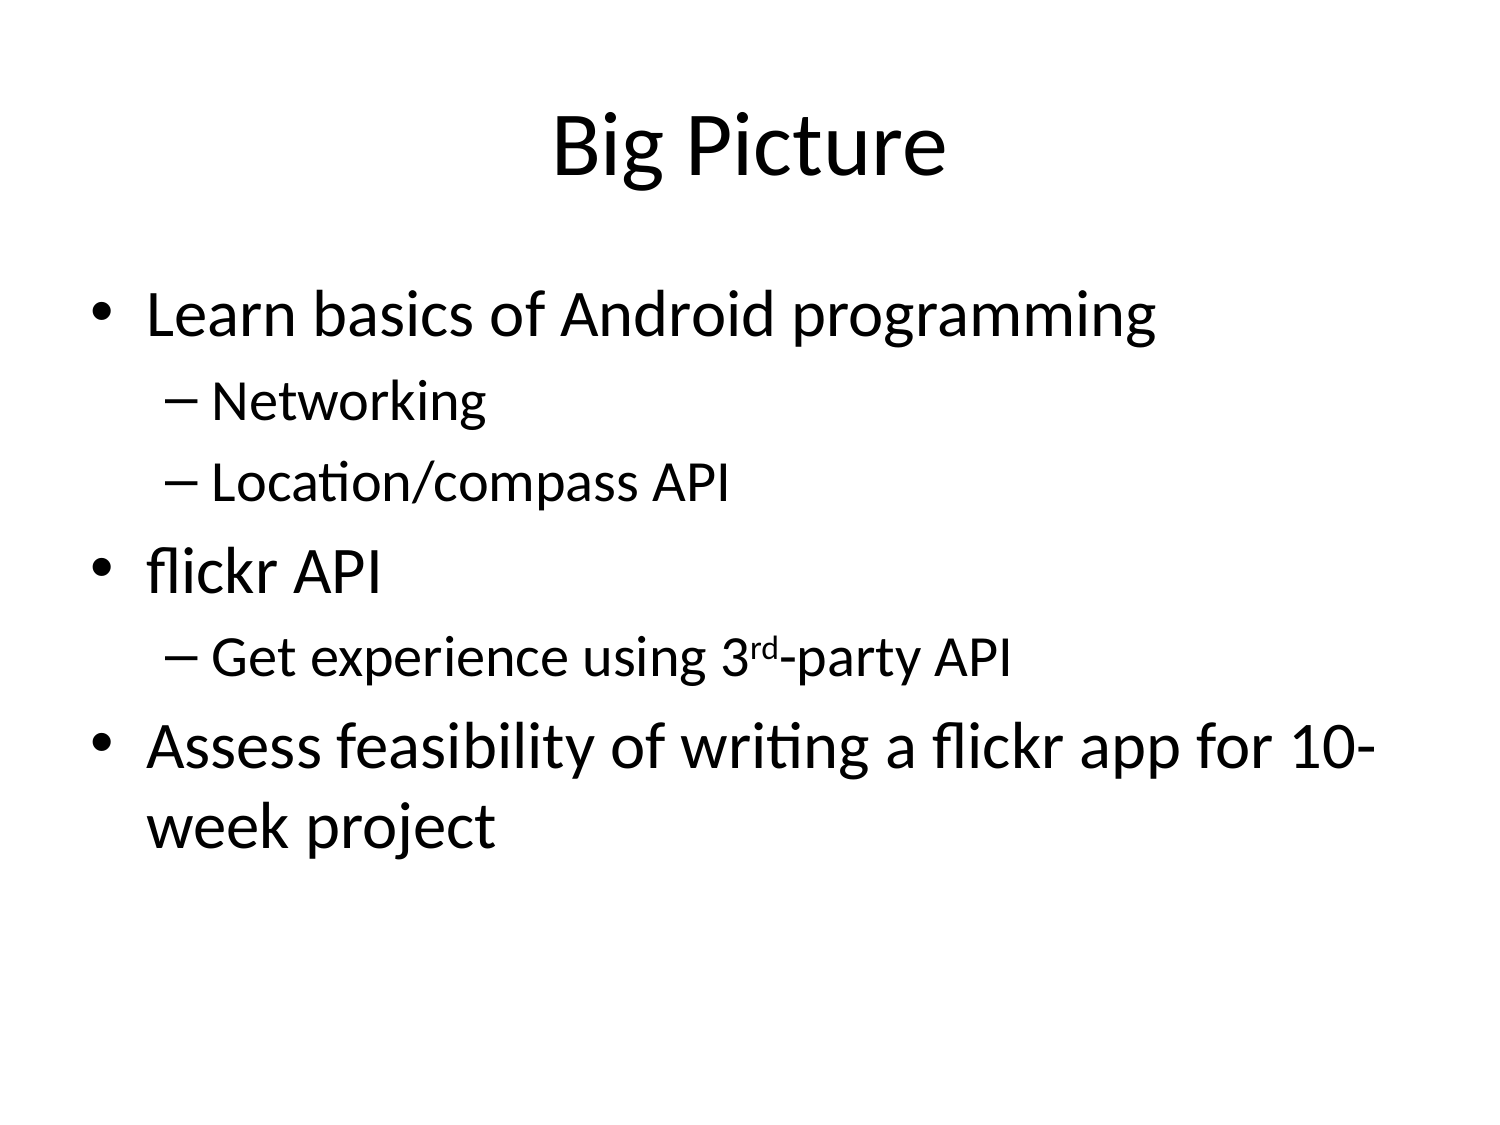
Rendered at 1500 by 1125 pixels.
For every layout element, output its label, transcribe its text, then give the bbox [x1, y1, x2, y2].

list Learn basics of Android programming Networking Location/compass API flickr API Get experience using 3rd-party API Assess feasibility of writing a flickr app for 10-week project [75, 262, 1425, 1005]
title Big Picture [75, 45, 1425, 233]
